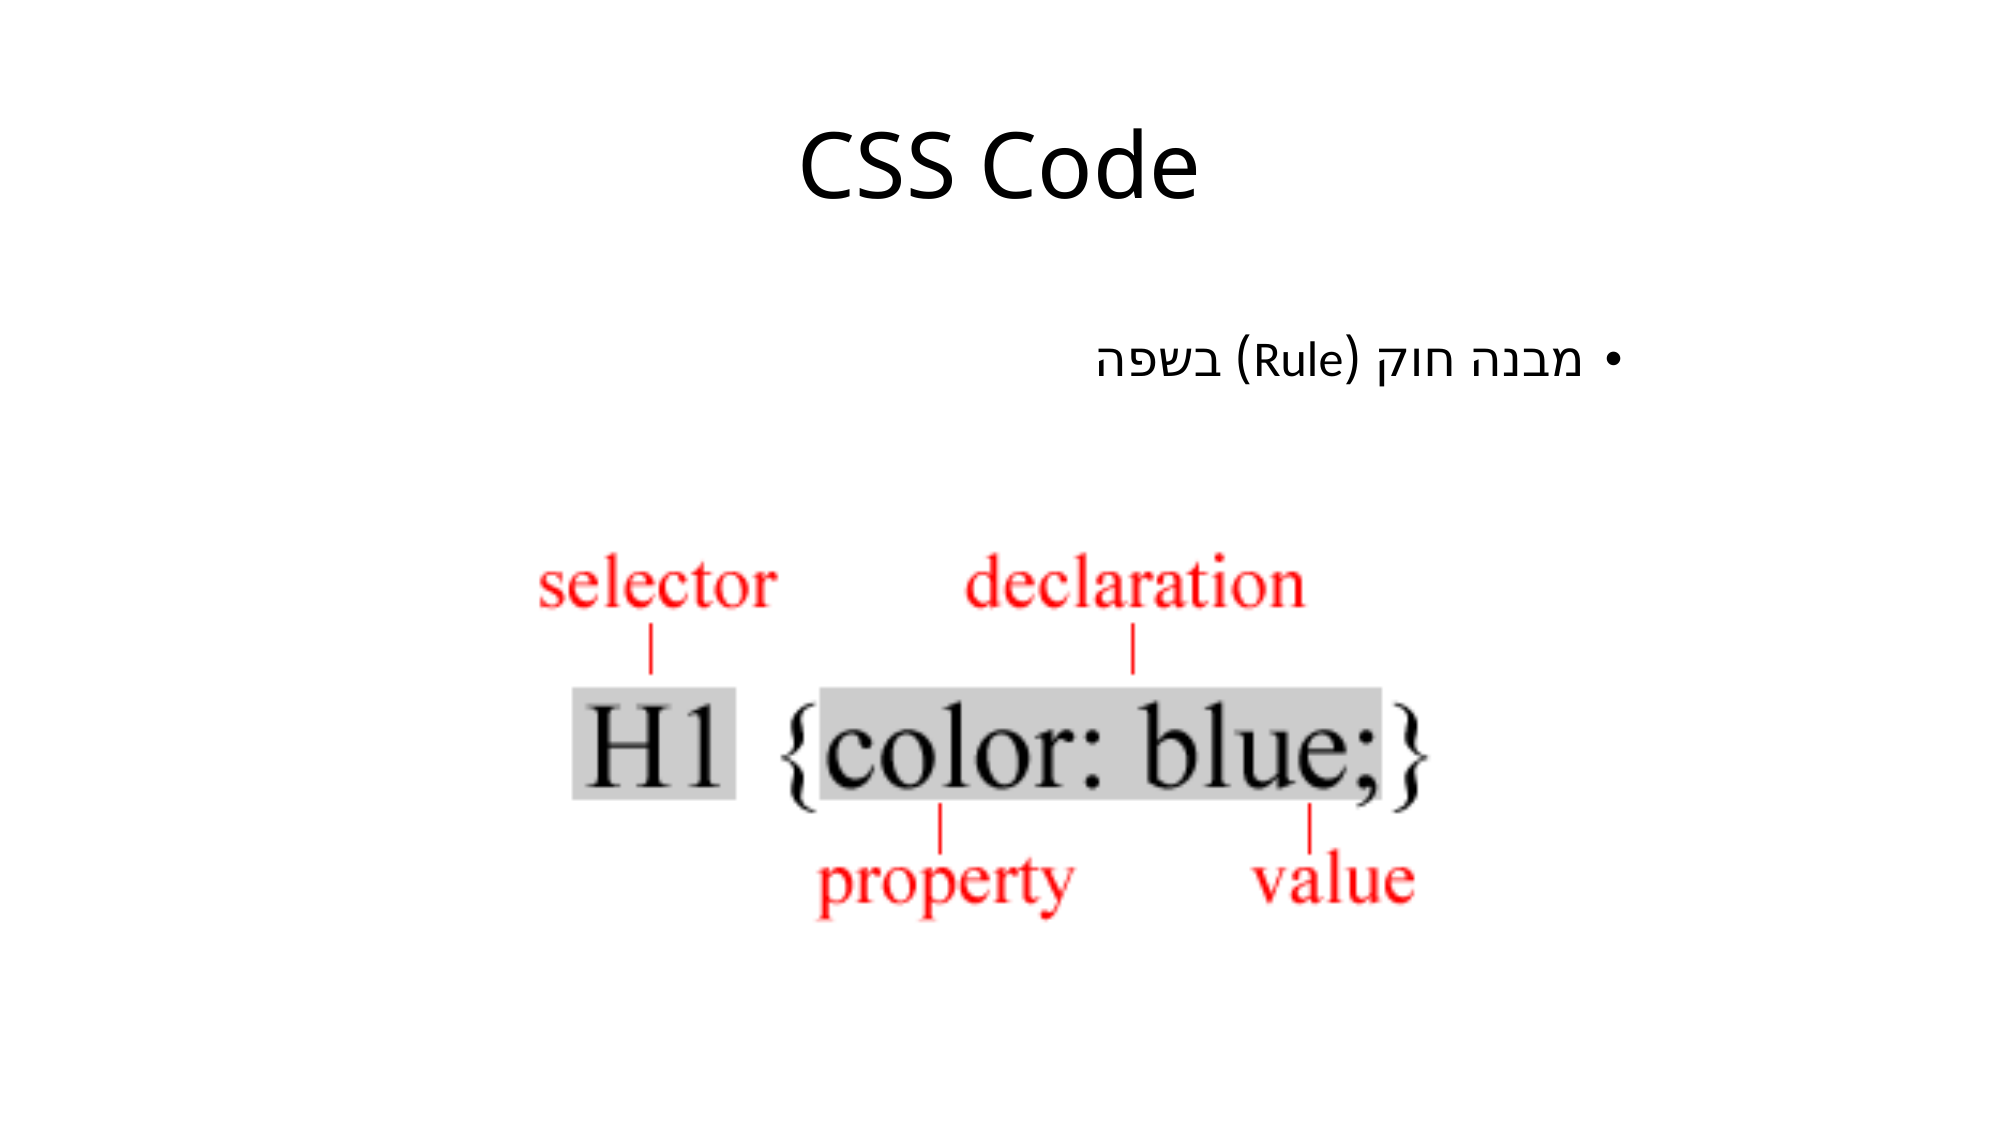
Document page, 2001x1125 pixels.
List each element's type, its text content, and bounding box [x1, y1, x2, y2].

picture [509, 515, 1473, 952]
title CSS Code [137, 59, 1863, 278]
list מבנה חוק (Rule) בשפה [362, 326, 1638, 1002]
